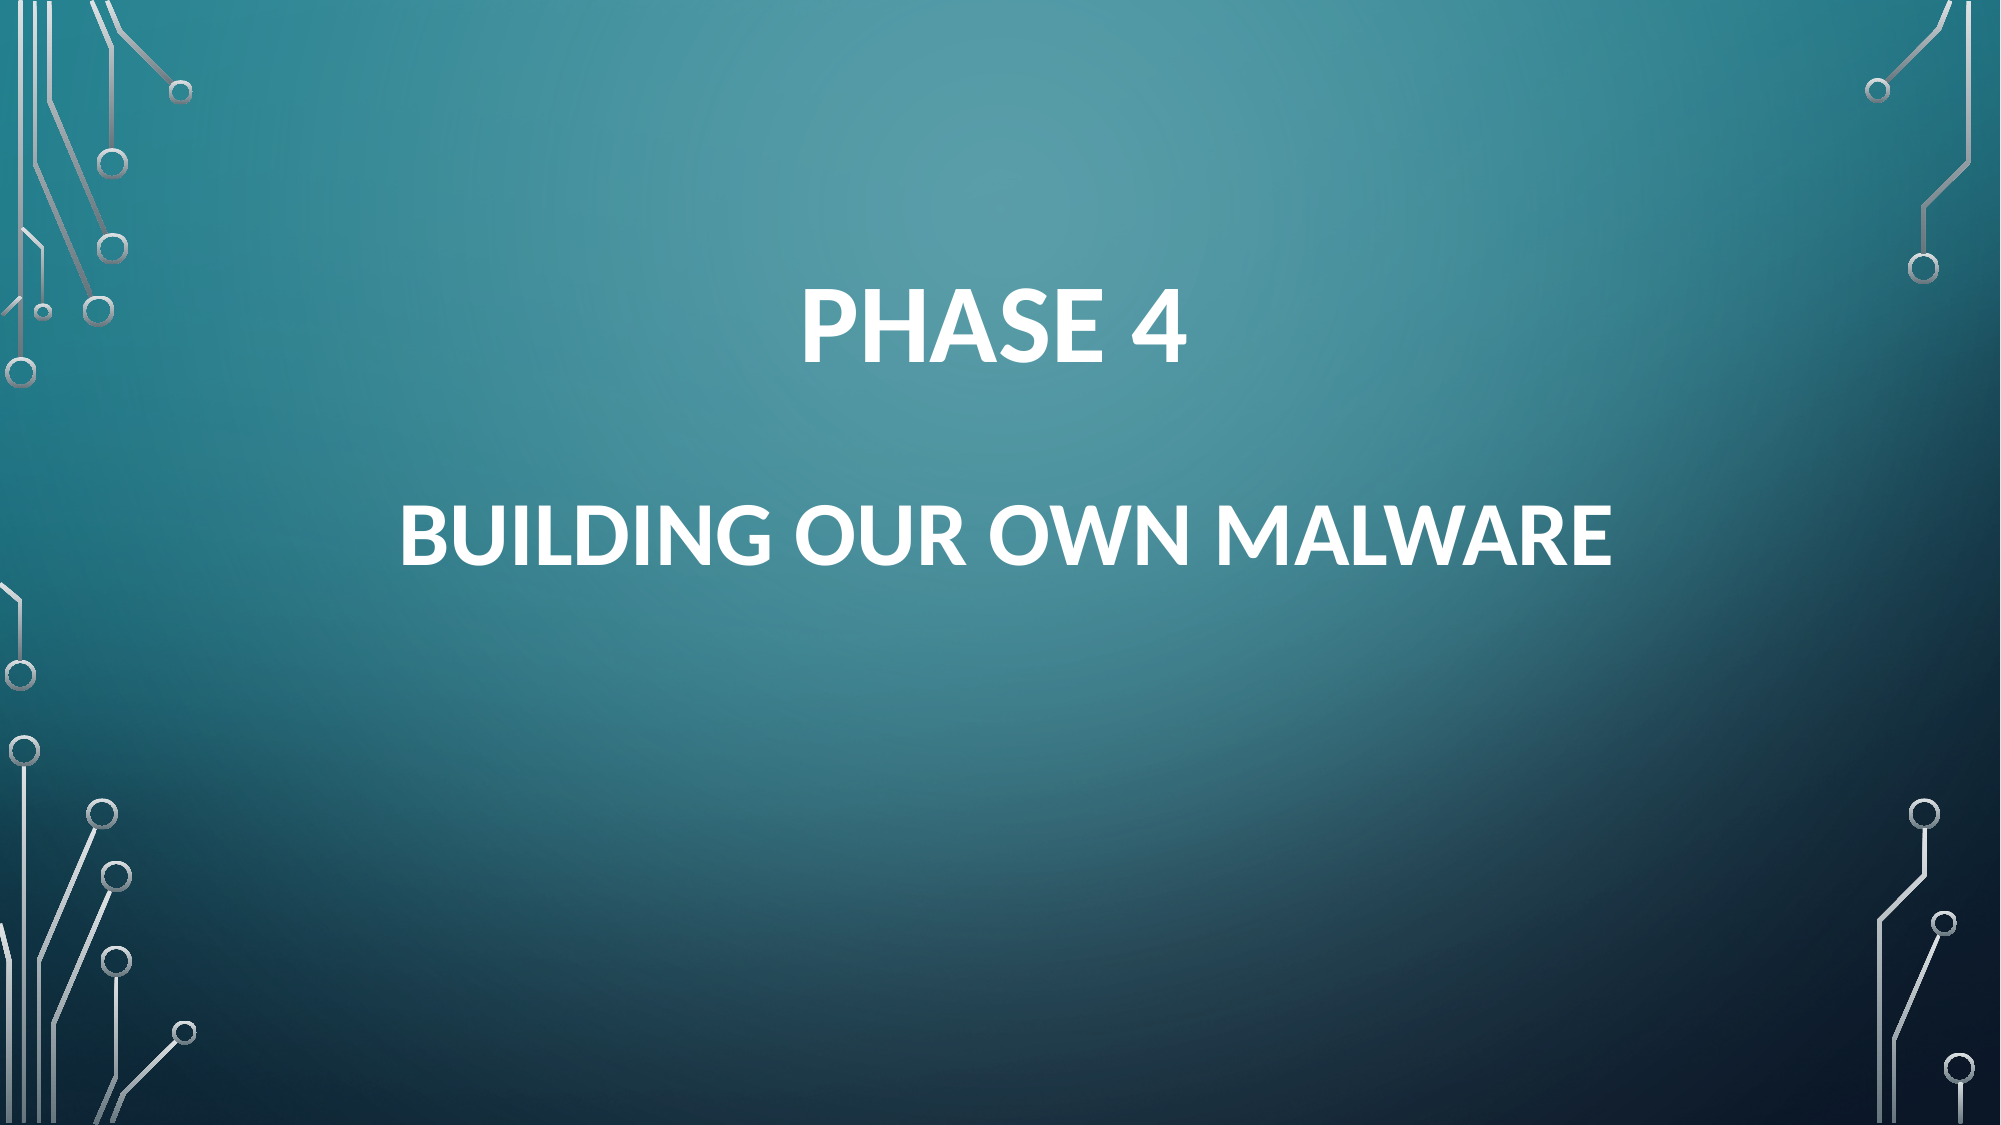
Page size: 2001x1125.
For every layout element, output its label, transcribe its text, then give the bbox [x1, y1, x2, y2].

title Phase 4 building our own malware [187, 101, 1827, 860]
